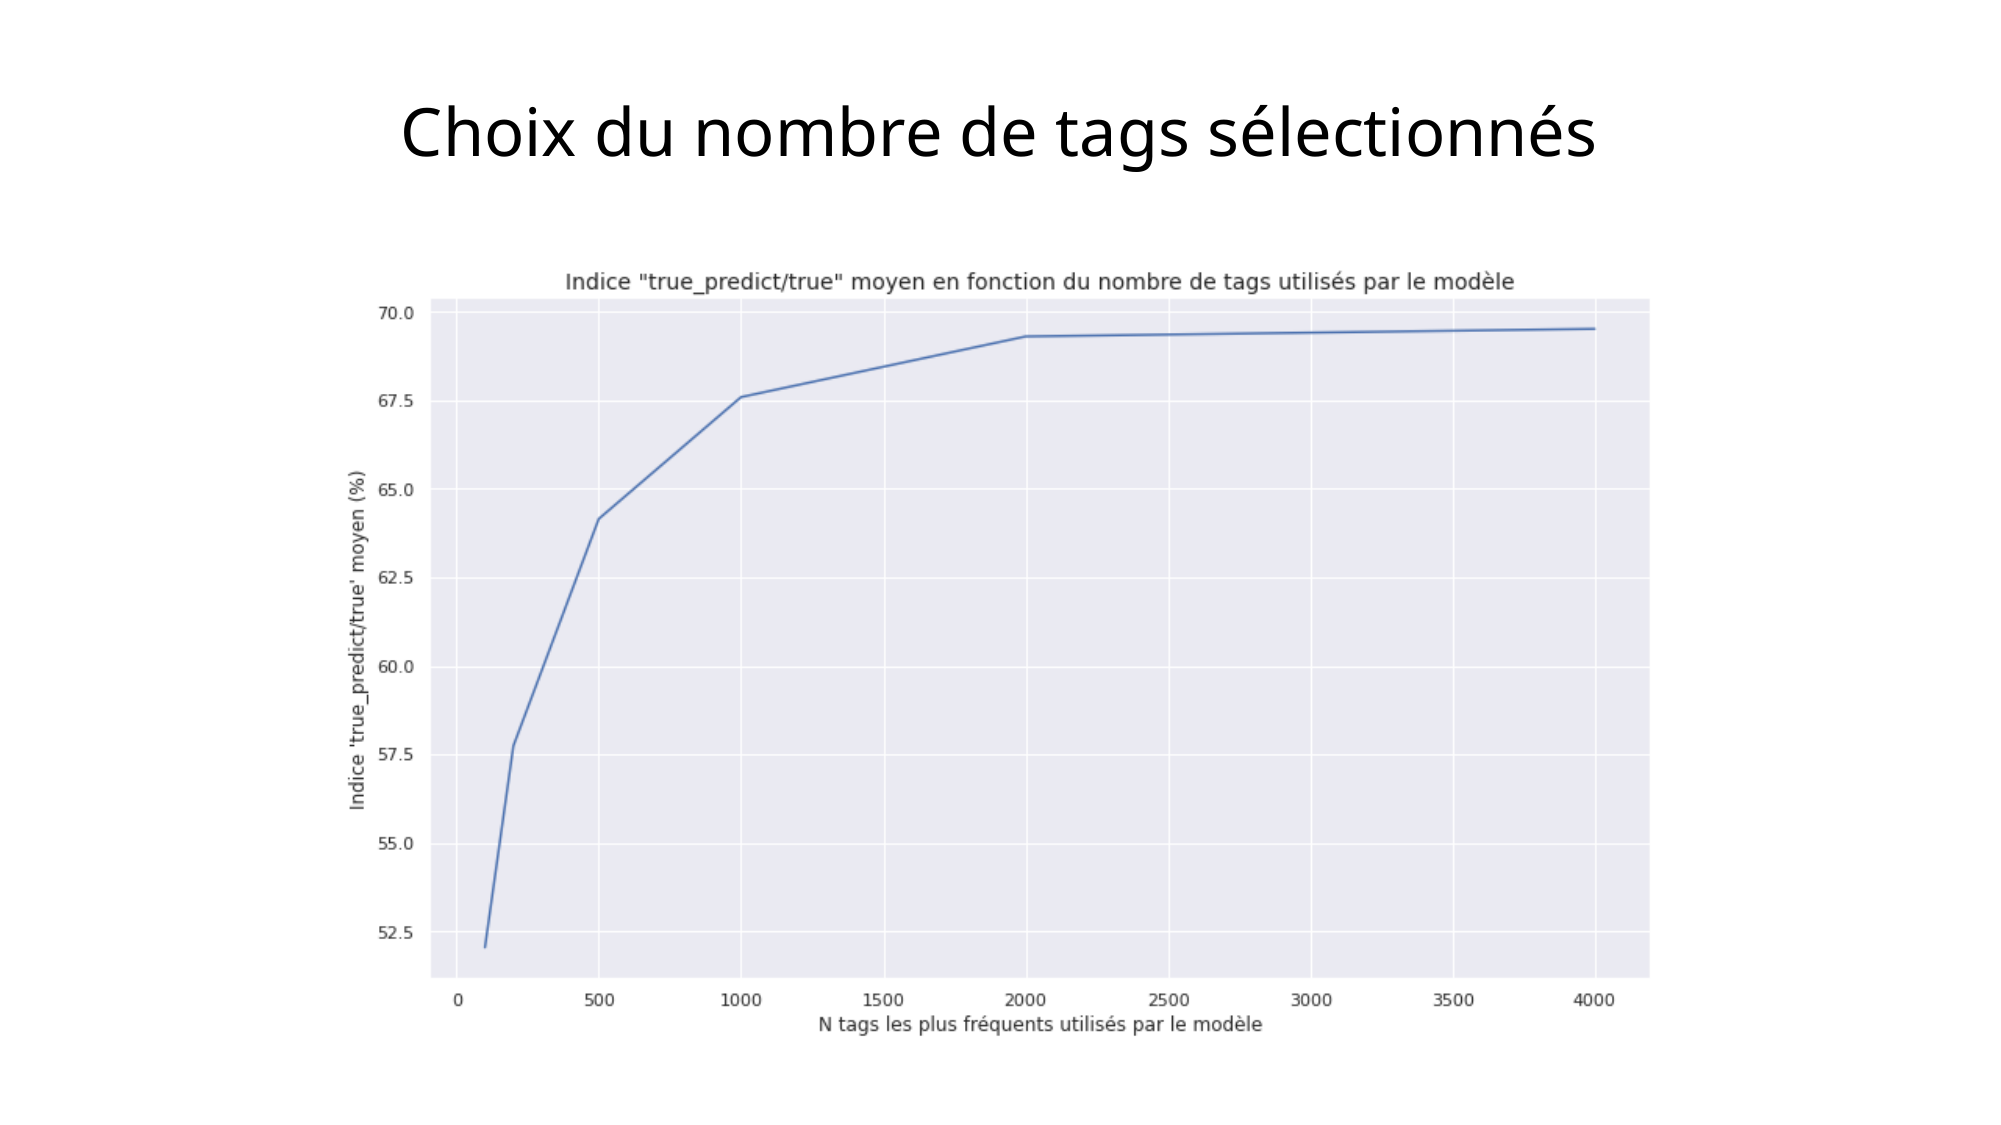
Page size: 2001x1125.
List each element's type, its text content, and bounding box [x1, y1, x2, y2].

picture [338, 260, 1661, 1047]
title Choix du nombre de tags sélectionnés [137, 59, 1863, 210]
